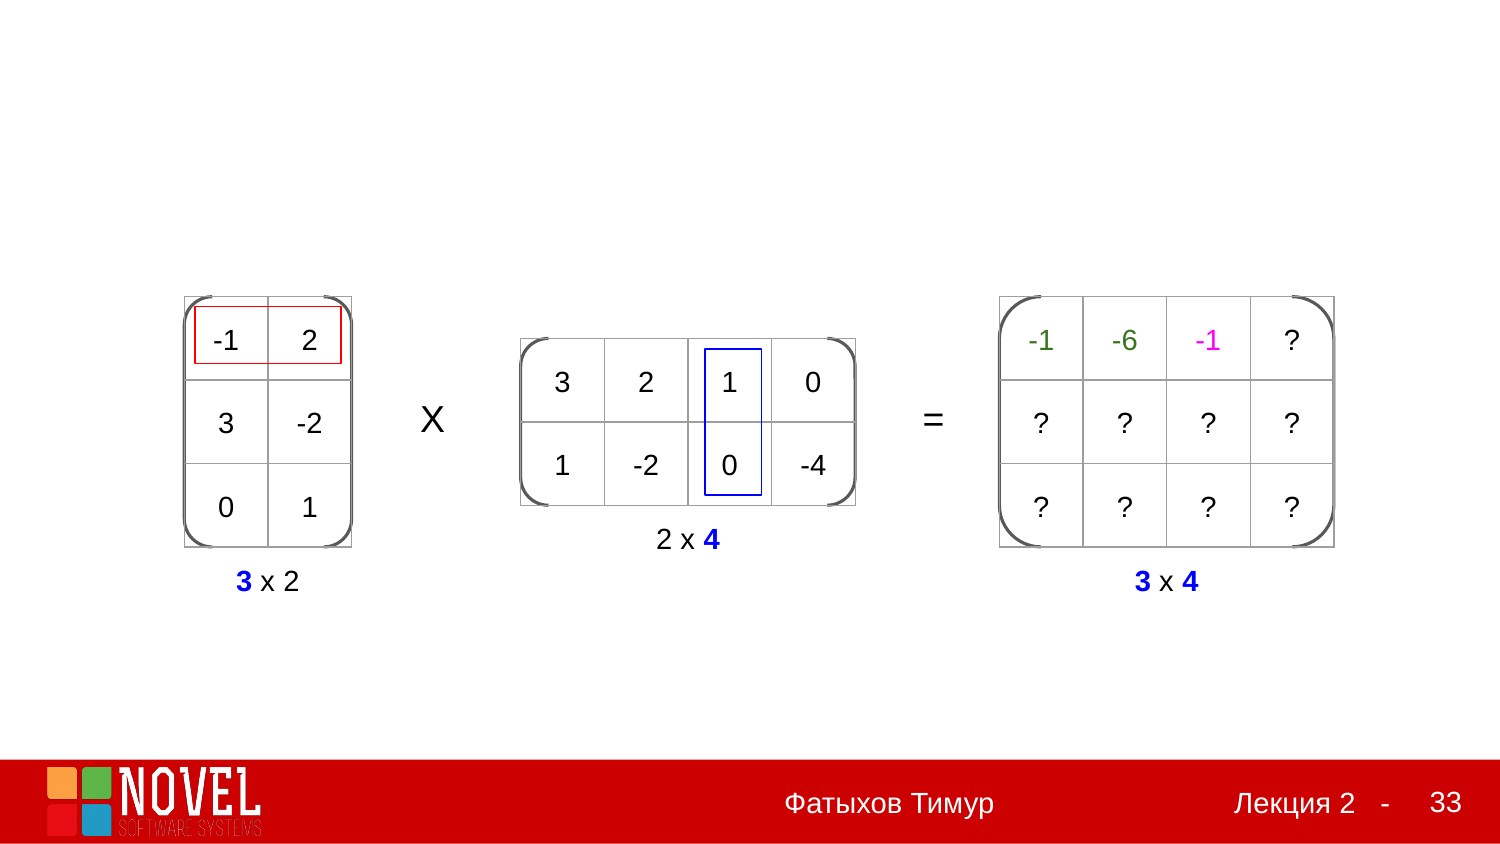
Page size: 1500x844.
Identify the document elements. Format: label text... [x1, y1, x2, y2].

table_cell ? [1167, 381, 1250, 463]
table_cell ? [1084, 381, 1166, 463]
table_cell 1 [521, 423, 604, 505]
table_cell ? [1251, 381, 1333, 463]
table_header ? [1167, 464, 1250, 546]
text_box = [899, 379, 968, 464]
table_header 0 [772, 339, 855, 421]
table_header ? [1251, 297, 1333, 379]
text_box [704, 348, 762, 495]
text_box 2 x 4 [636, 505, 740, 589]
table_header -1 [1167, 297, 1250, 379]
table_header 1 [269, 464, 351, 546]
table_header 2 [269, 297, 351, 379]
table_cell 3 [185, 381, 267, 463]
table_cell 0 [689, 423, 771, 505]
table_header 1 [689, 339, 771, 421]
table_header 3 [521, 339, 604, 421]
table_cell ? [1000, 381, 1082, 463]
table_cell -4 [772, 423, 855, 505]
slide_number ‹#› [1414, 758, 1500, 843]
text_box [194, 306, 341, 364]
table_header ? [1084, 464, 1166, 546]
table_cell -2 [605, 423, 687, 505]
table_header -1 [1000, 297, 1082, 379]
table_header 0 [185, 464, 267, 546]
table_header ? [1251, 464, 1333, 546]
text_box 3 x 4 [1115, 548, 1219, 631]
table_header -6 [1084, 297, 1166, 379]
table_cell -2 [269, 381, 351, 463]
table_header 2 [605, 339, 687, 421]
text_box X [397, 379, 467, 464]
table_header -1 [185, 297, 267, 379]
picture [47, 767, 261, 836]
text_box 3 x 2 [216, 547, 320, 631]
table_header ? [1000, 464, 1082, 546]
